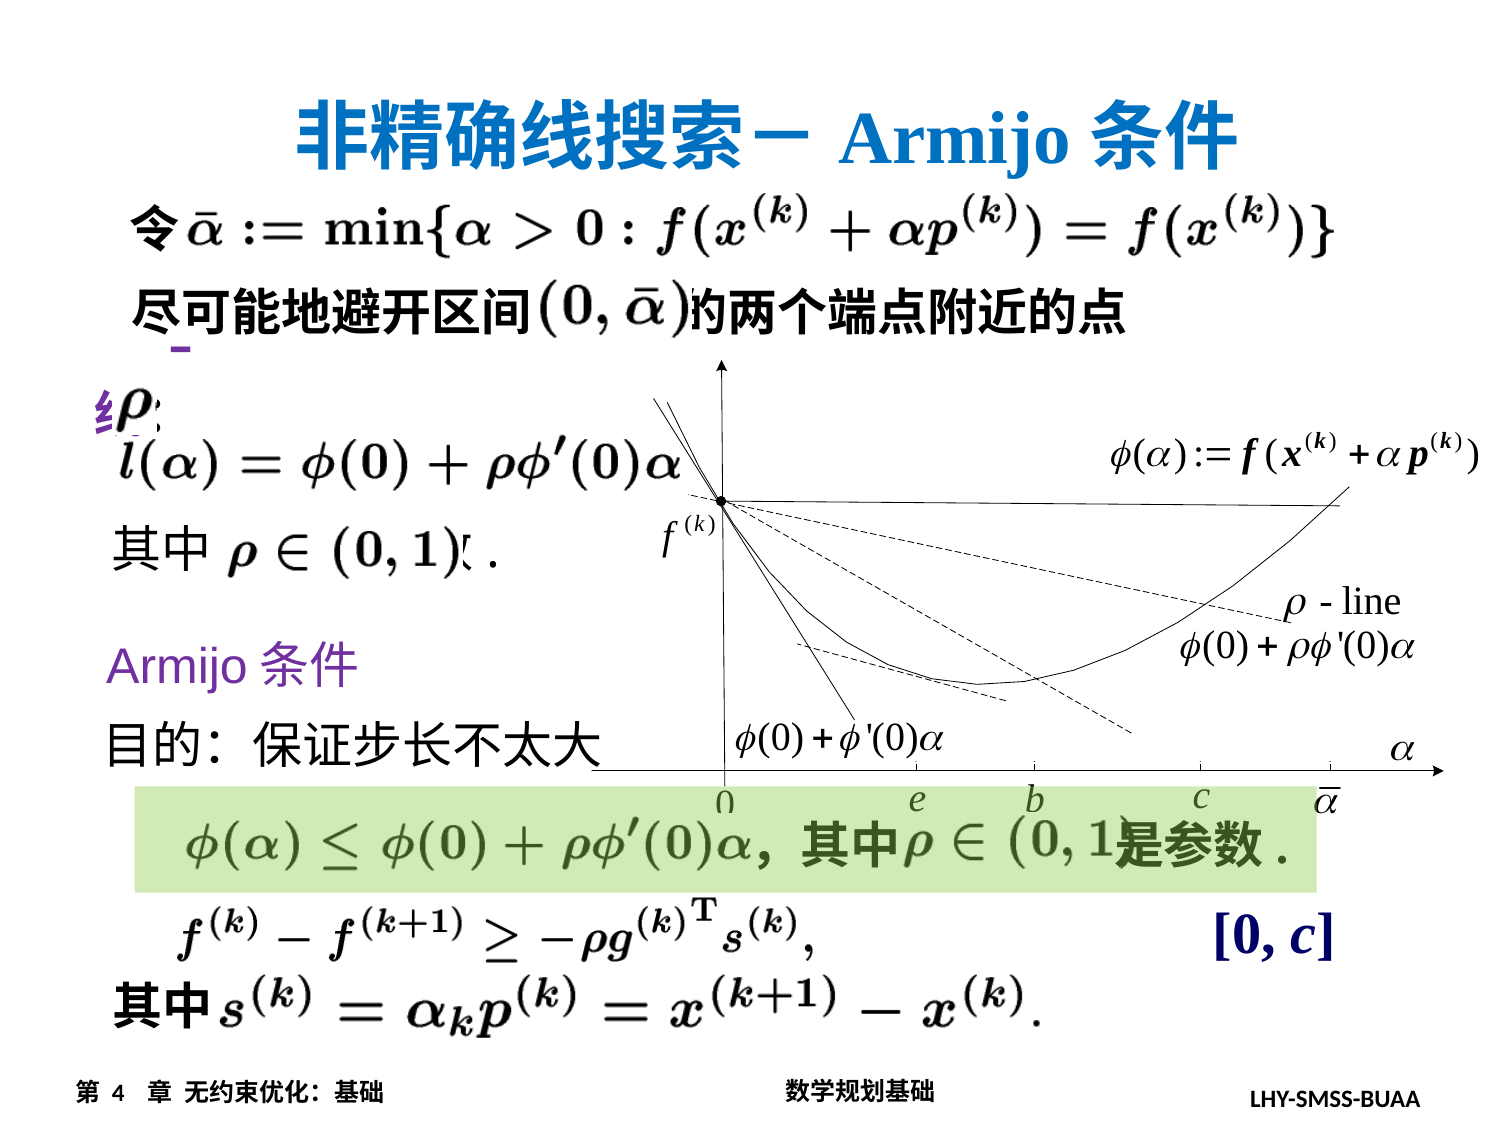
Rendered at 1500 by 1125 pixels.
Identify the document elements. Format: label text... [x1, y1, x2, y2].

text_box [180, 805, 1326, 882]
text_box 尽可能地避开区间 的两个端点附近的点 [694, 273, 1369, 348]
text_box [587, 355, 1490, 832]
picture [538, 275, 693, 339]
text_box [97, 894, 1047, 1043]
text_box 尽可能地避开区间 的两个端点附近的点 [116, 273, 536, 343]
text_box 非精确线搜索－Armijo条件 [134, 64, 1400, 186]
text_box [0, c] [1197, 888, 1369, 973]
text_box [134, 790, 582, 892]
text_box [87, 625, 646, 782]
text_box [78, 344, 690, 494]
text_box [96, 509, 687, 586]
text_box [114, 189, 1341, 265]
